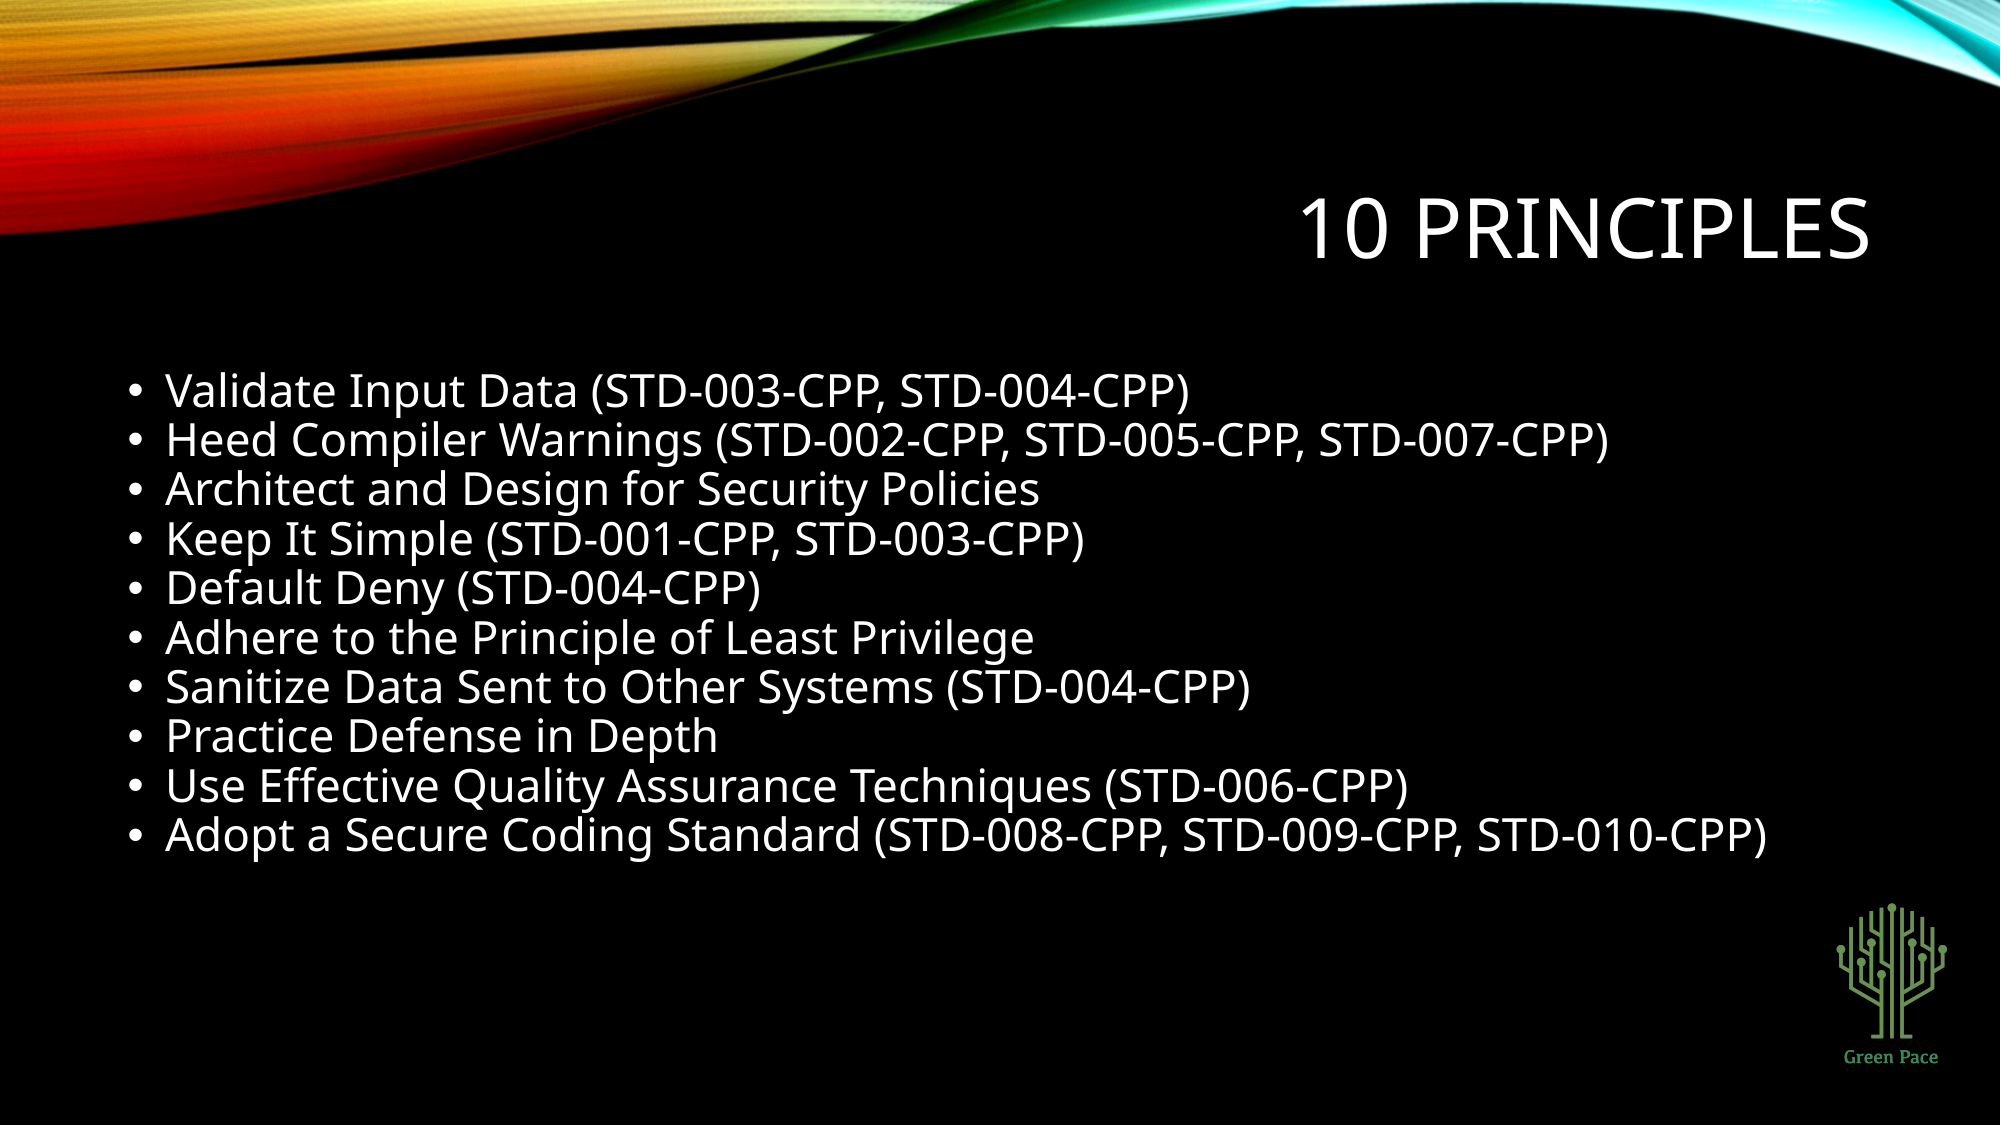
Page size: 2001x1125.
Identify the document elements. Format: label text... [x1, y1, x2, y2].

list Validate Input Data (STD-003-CPP, STD-004-CPP) Heed Compiler Warnings (STD-002-CPP, STD-005-CPP, STD-007-CPP) Architect and Design for Security Policies Keep It Simple (STD-001-CPP, STD-003-CPP) Default Deny (STD-004-CPP) Adhere to the Principle of Least Privilege Sanitize Data Sent to Other Systems (STD-004-CPP) Practice Defense in Depth Use Effective Quality Assurance Techniques (STD-006-CPP) Adopt a Secure Coding Standard (STD-008-CPP, STD-009-CPP, STD-010-CPP) [112, 360, 1888, 1021]
picture [0, 0, 2000, 237]
picture [1817, 892, 1964, 1082]
title 10 PRINCIPLES [474, 125, 1888, 338]
